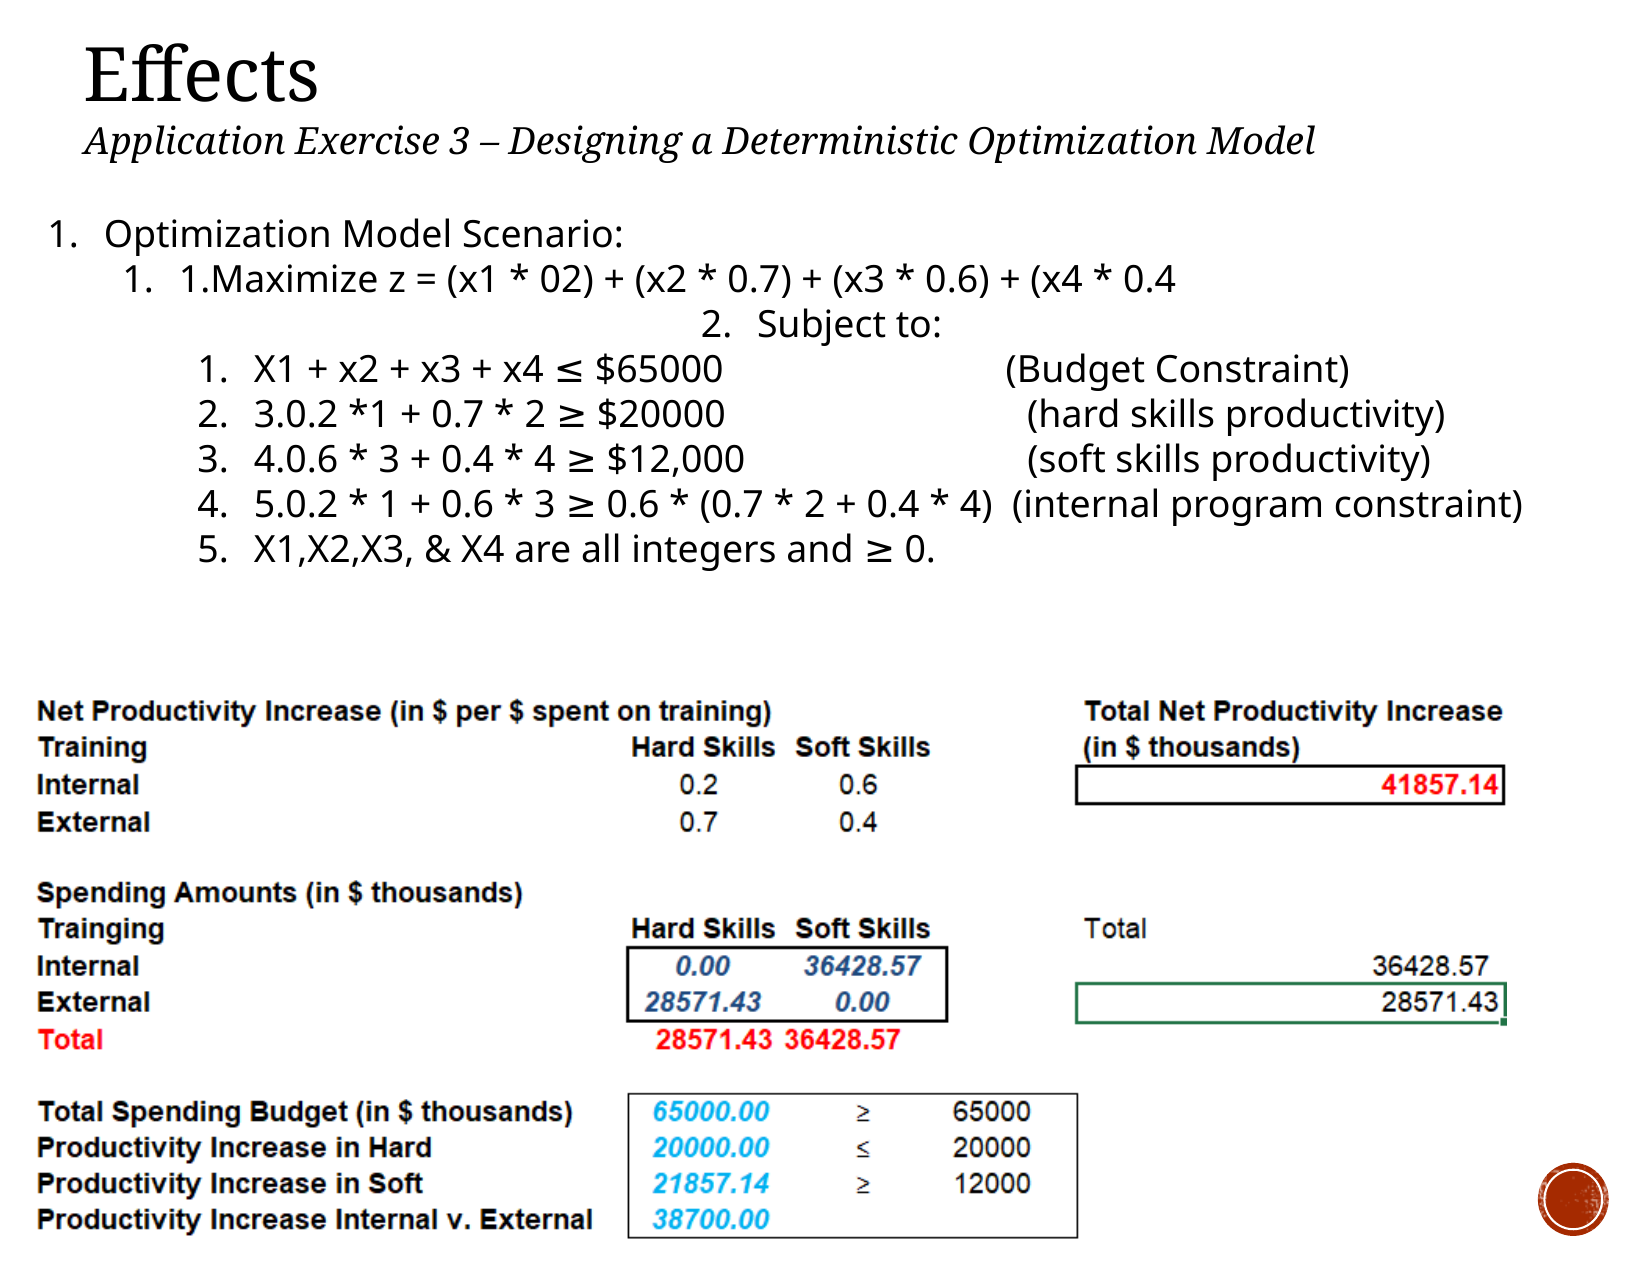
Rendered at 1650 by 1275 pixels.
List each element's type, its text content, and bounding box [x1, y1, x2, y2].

picture [32, 696, 1506, 1255]
text_box Effects Application Exercise 3 – Designing a Deterministic Optimization Model [68, 19, 1650, 170]
text_box Optimization Model Scenario: 1.Maximize z = (x1 * 02) + (x2 * 0.7) + (x3 * 0.6) + (x4 * 0.4 Subject to: X1 + x2 + x3 + x4 ≤ $65000 (Budget Constraint) 3.0.2 *1 + 0.7 * 2 ≥ $20000 (hard skills productivity) 4.0.6 * 3 + 0.4 * 4 ≥ $12,000 (soft skills productivity) 5.0.2 * 1 + 0.6 * 3 ≥ 0.6 * (0.7 * 2 + 0.4 * 4) (internal program constraint) X1,X2,X3, & X4 are all integers and ≥ 0. [32, 202, 1611, 712]
